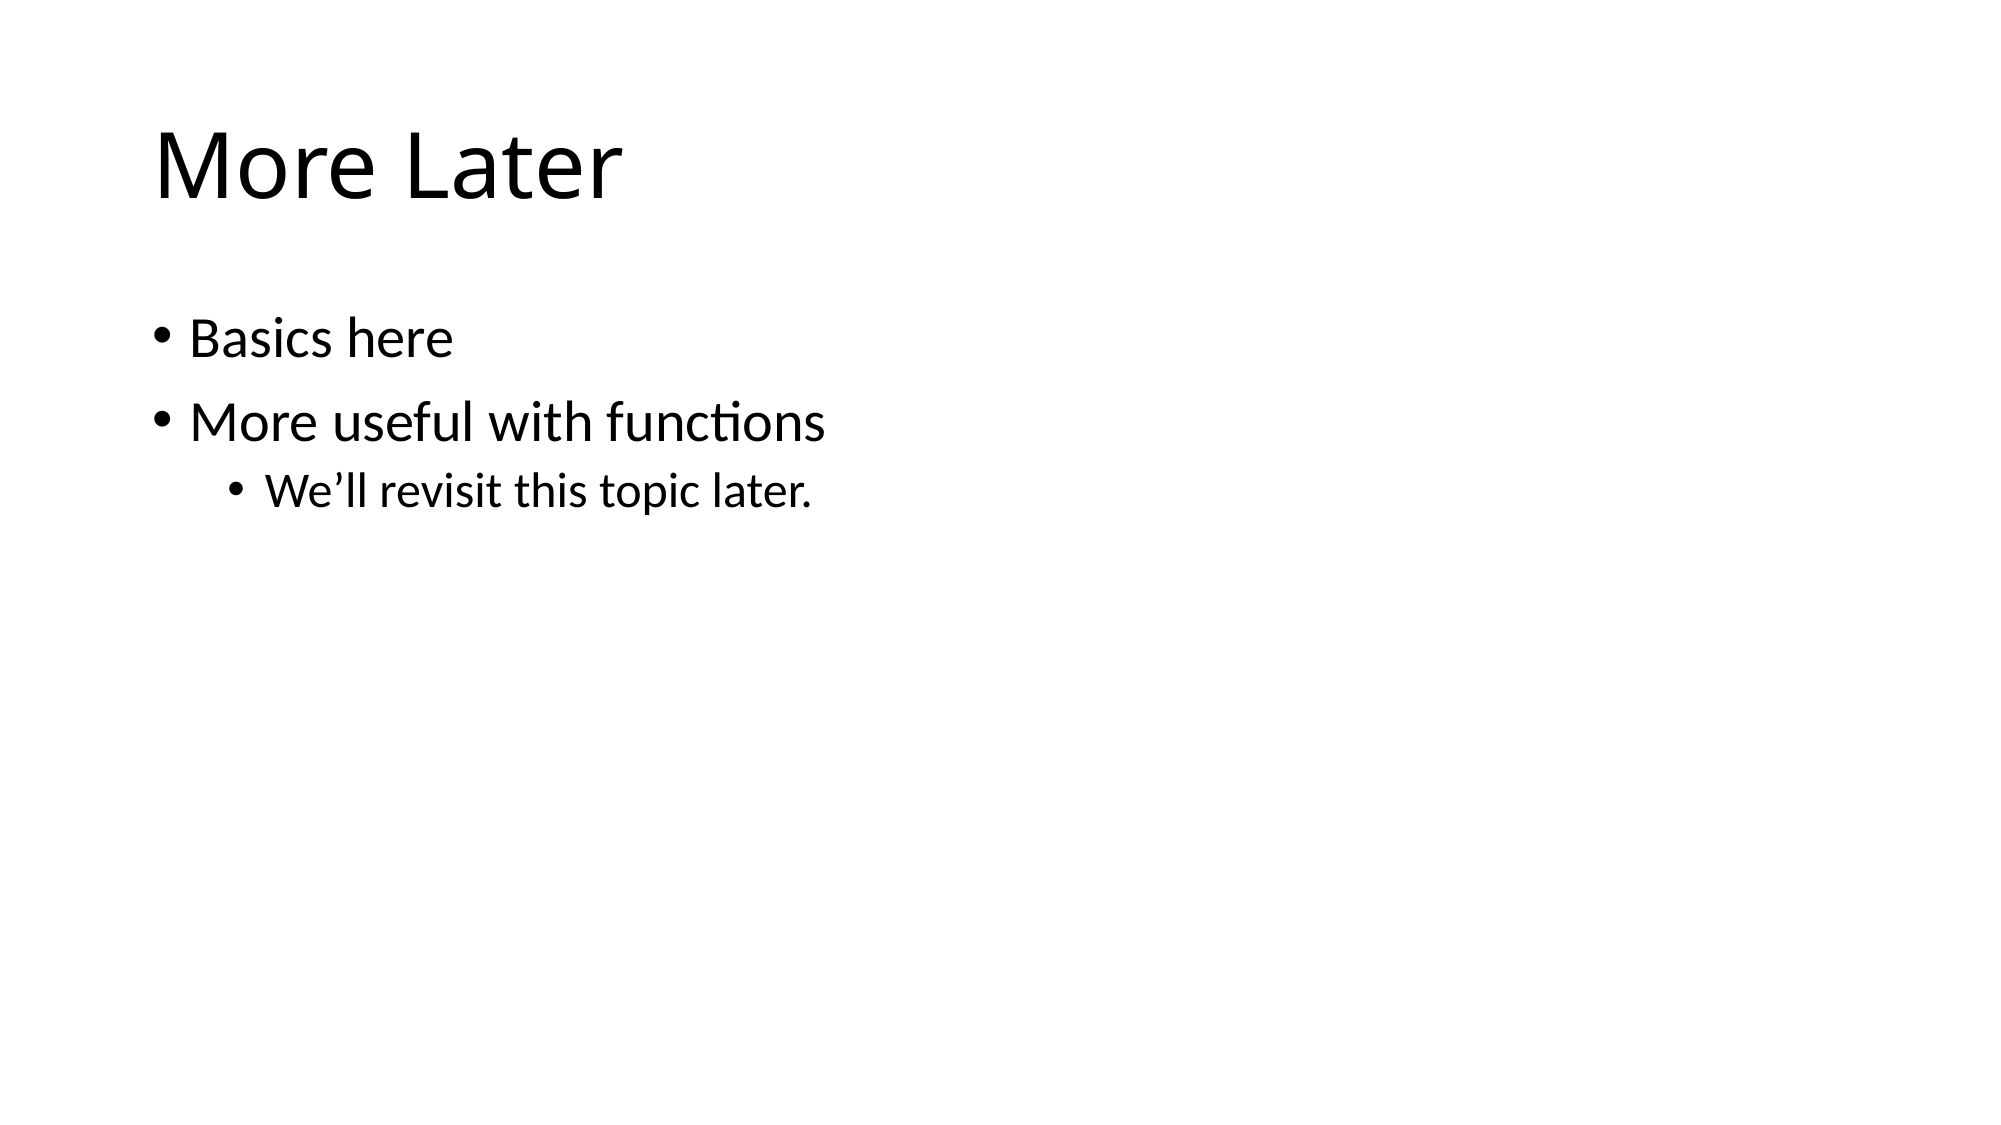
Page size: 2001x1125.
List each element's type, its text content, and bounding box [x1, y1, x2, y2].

list Basics here More useful with functions We’ll revisit this topic later. [137, 299, 1863, 1014]
title More Later [137, 59, 1863, 278]
